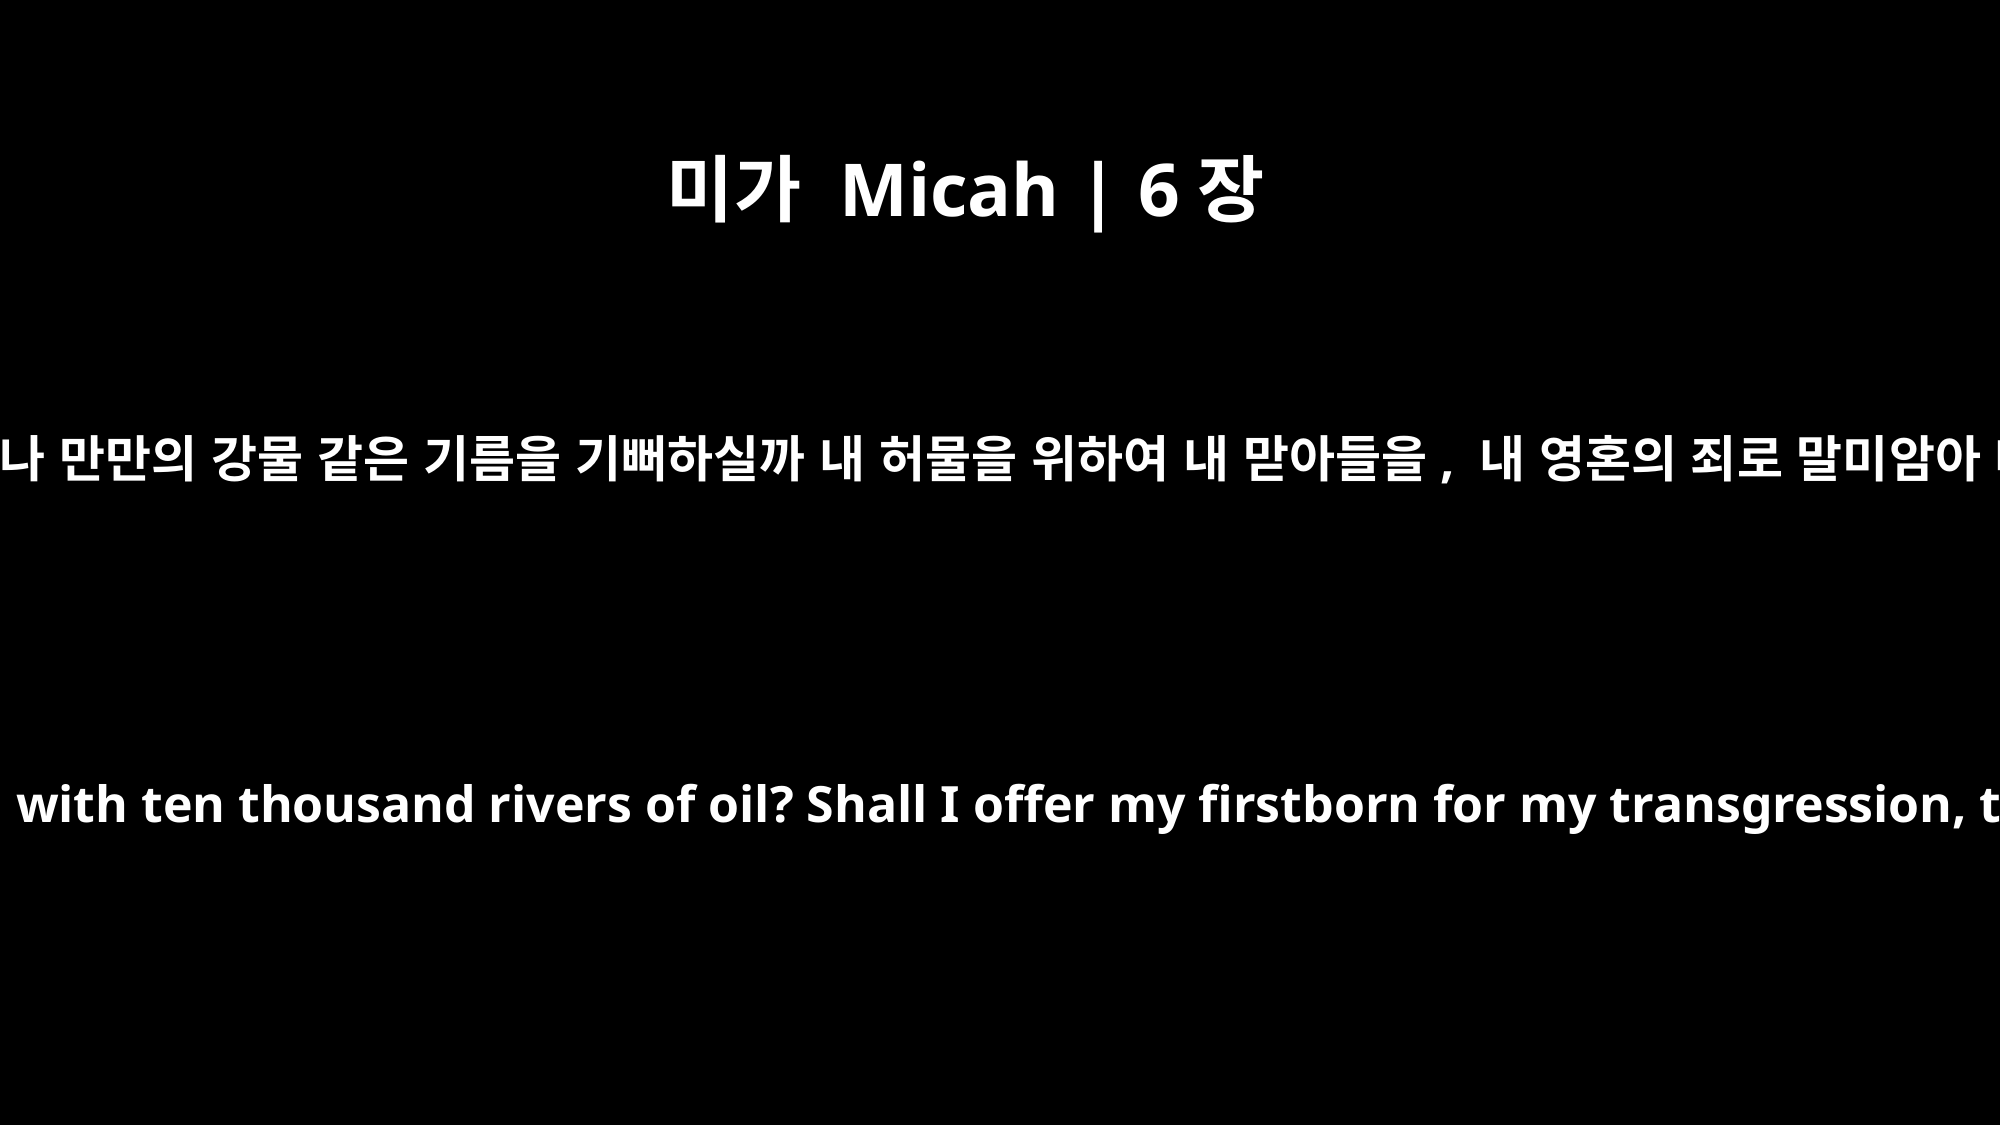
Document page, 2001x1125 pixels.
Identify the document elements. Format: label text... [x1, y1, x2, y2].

text_box 7 여호와께서 천천의 숫양이나 만만의 강물 같은 기름을 기뻐하실까 내 허물을 위하여 내 맏아들을, 내 영혼의 죄로 말미암아 내 몸의 열매를 드릴까 [0, 359, 2000, 495]
text_box 미가 Micah | 6장 [652, 136, 1280, 239]
text_box Will the LORD be pleased with thousands of rams, with ten thousand rivers of oil? Shall I offer my firstborn for my transgression, the fruit of my body for the sin of my soul? [0, 764, 2000, 840]
